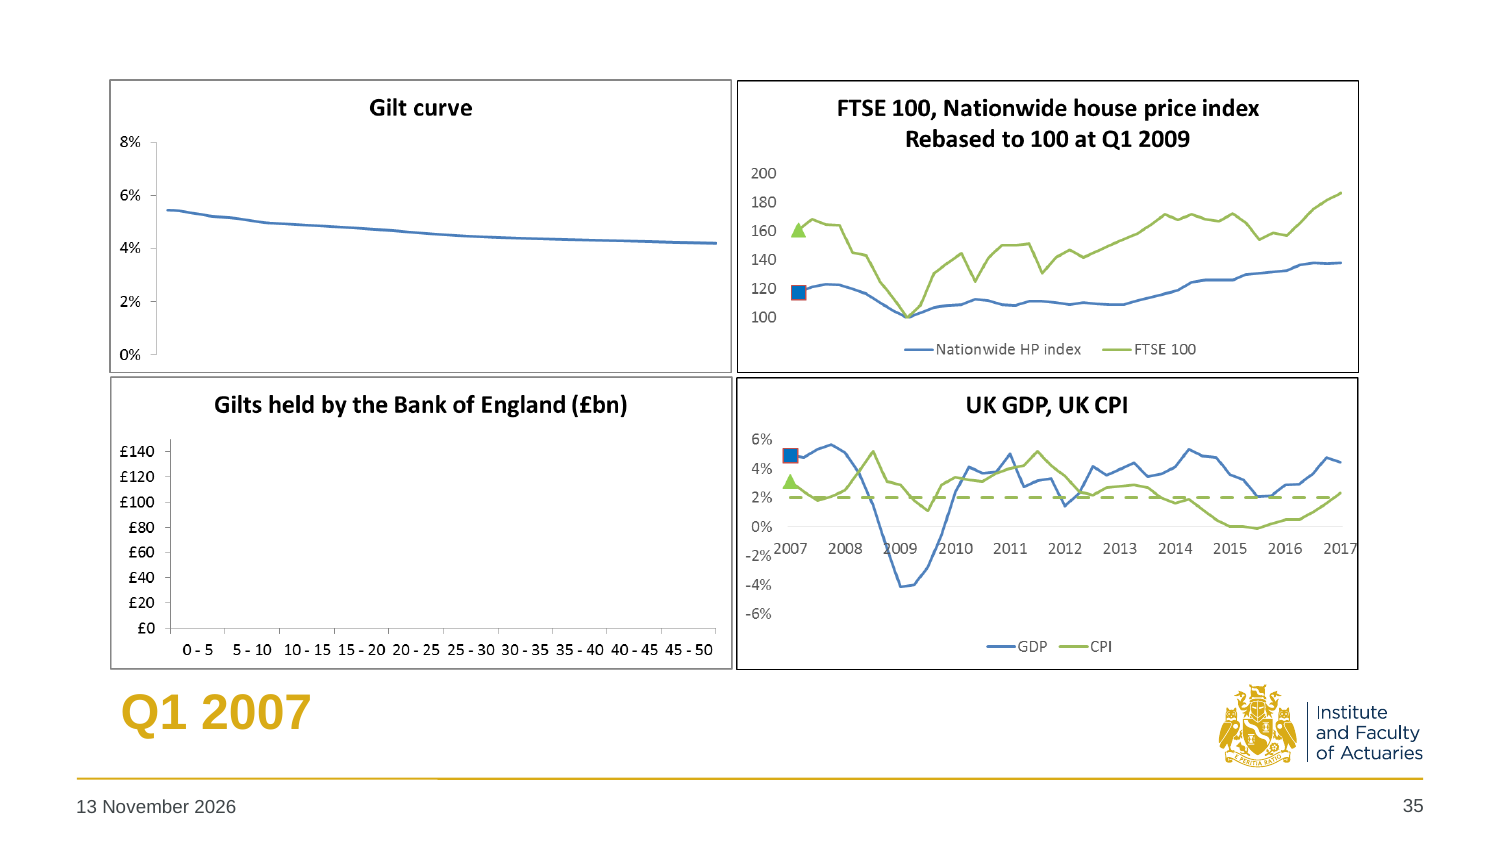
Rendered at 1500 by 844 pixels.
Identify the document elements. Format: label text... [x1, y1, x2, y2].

slide_number 35 [1328, 787, 1436, 830]
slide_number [64, 788, 396, 830]
picture [109, 78, 1359, 671]
title Q1 2007 [109, 638, 1470, 780]
